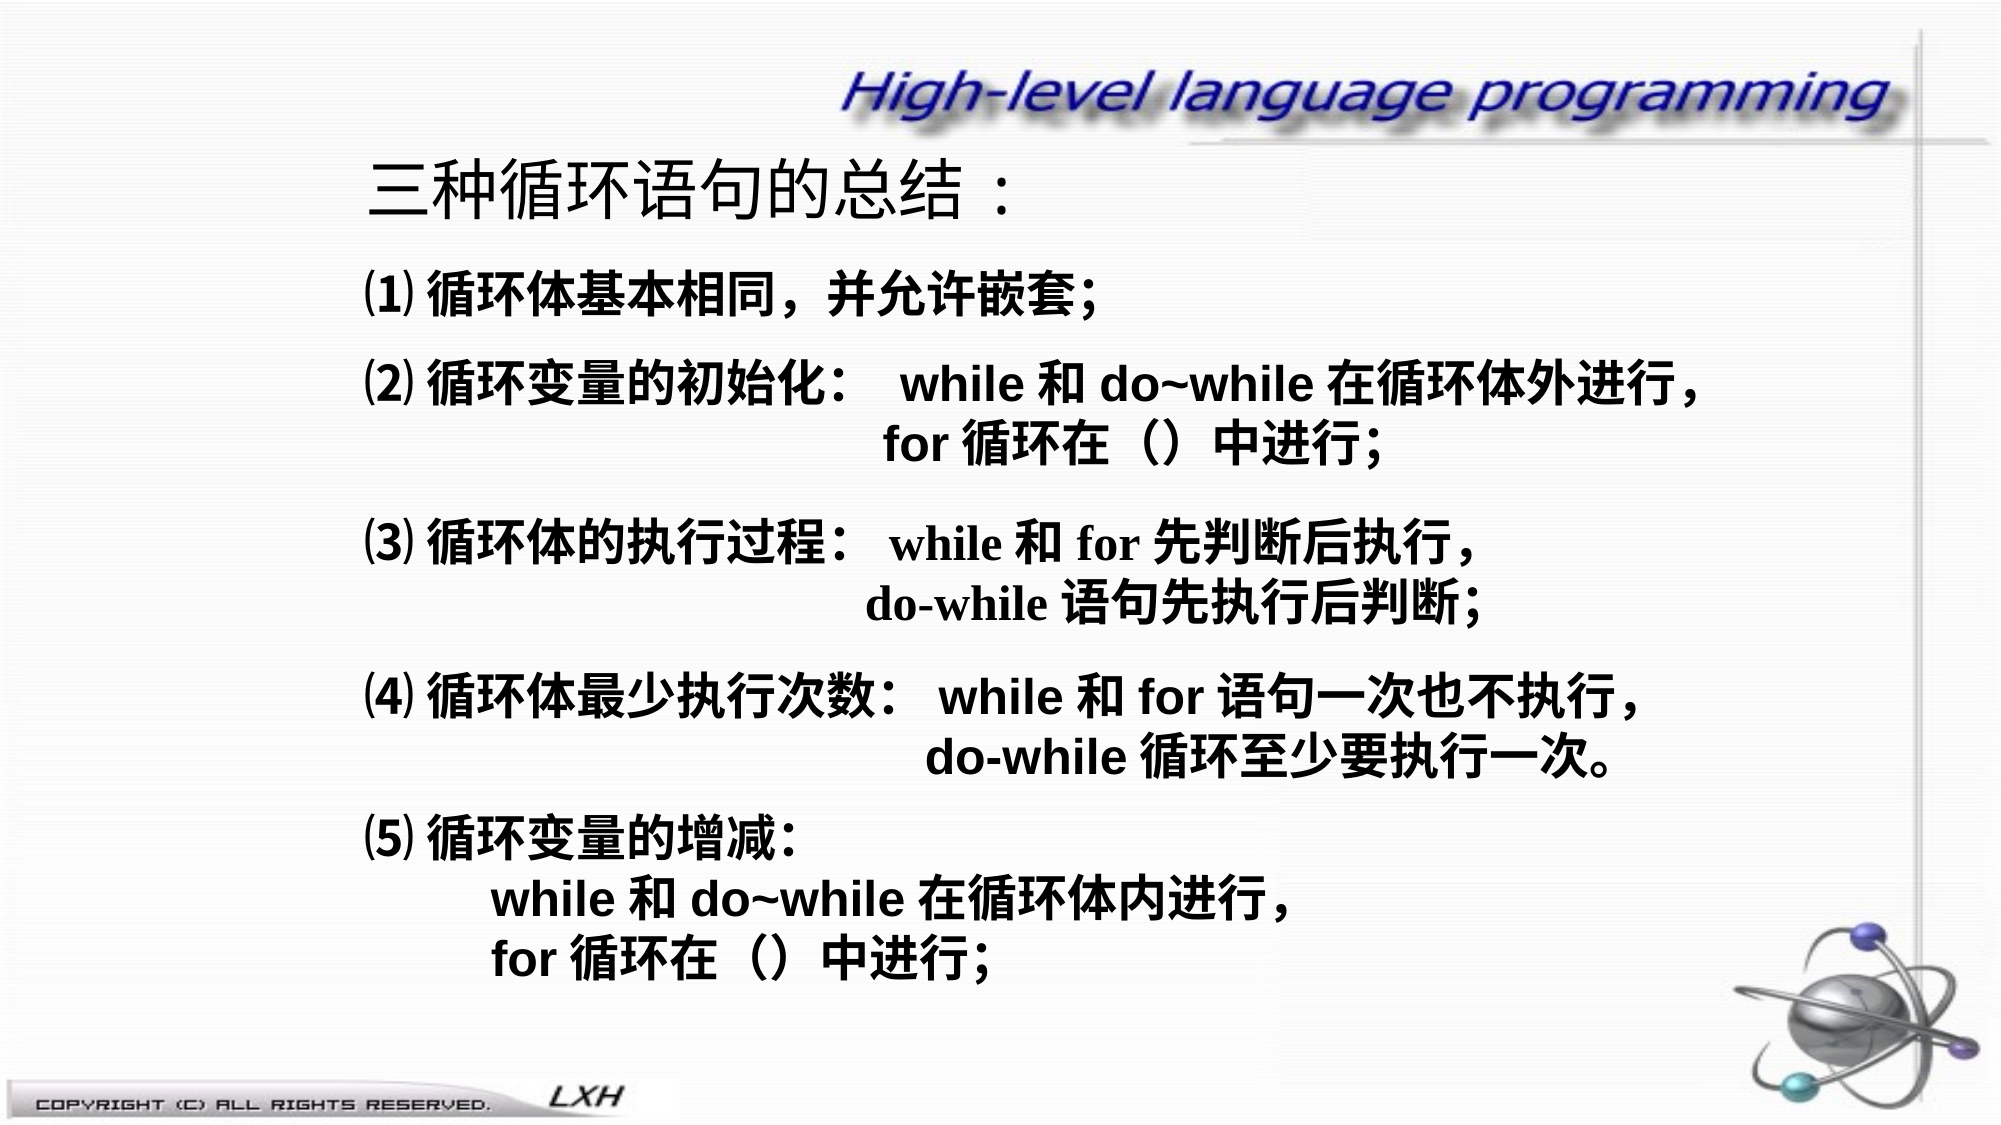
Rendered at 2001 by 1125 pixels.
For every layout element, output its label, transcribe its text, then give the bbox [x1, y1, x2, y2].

text_box ⑶循环体的执行过程：while和for先判断后执行， do-while语句先执行后判断； [350, 503, 1750, 639]
picture [0, 0, 2001, 1125]
text_box ⑸循环变量的增减： while和do~while在循环体内进行， for循环在（）中进行； [350, 798, 1384, 994]
text_box ⑷循环体最少执行次数：while和for语句一次也不执行， do-while循环至少要执行一次。 [349, 656, 1674, 792]
text_box ⑴循环体基本相同，并允许嵌套； [350, 255, 1675, 331]
text_box ⑵循环变量的初始化： while和do~while在循环体外进行， for循环在（）中进行； [350, 343, 1715, 503]
text_box 三种循环语句的总结: [350, 131, 1231, 244]
